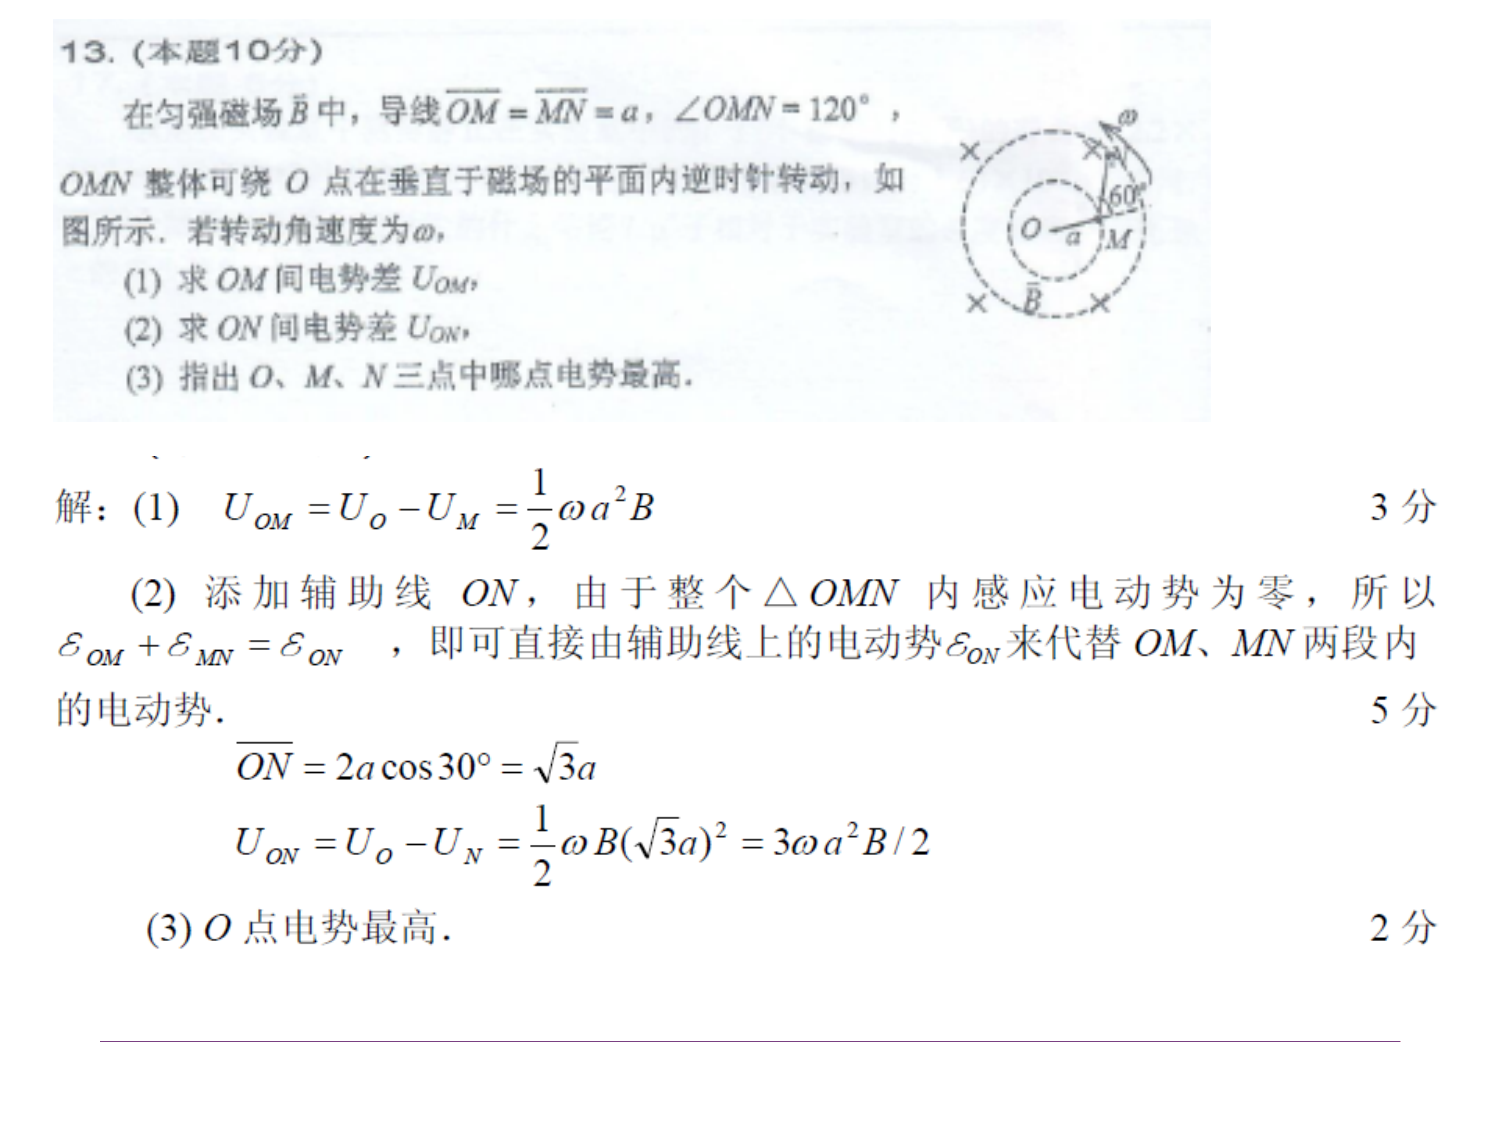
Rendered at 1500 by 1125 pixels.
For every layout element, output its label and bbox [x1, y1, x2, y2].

picture [29, 456, 1473, 966]
picture [52, 19, 1211, 422]
